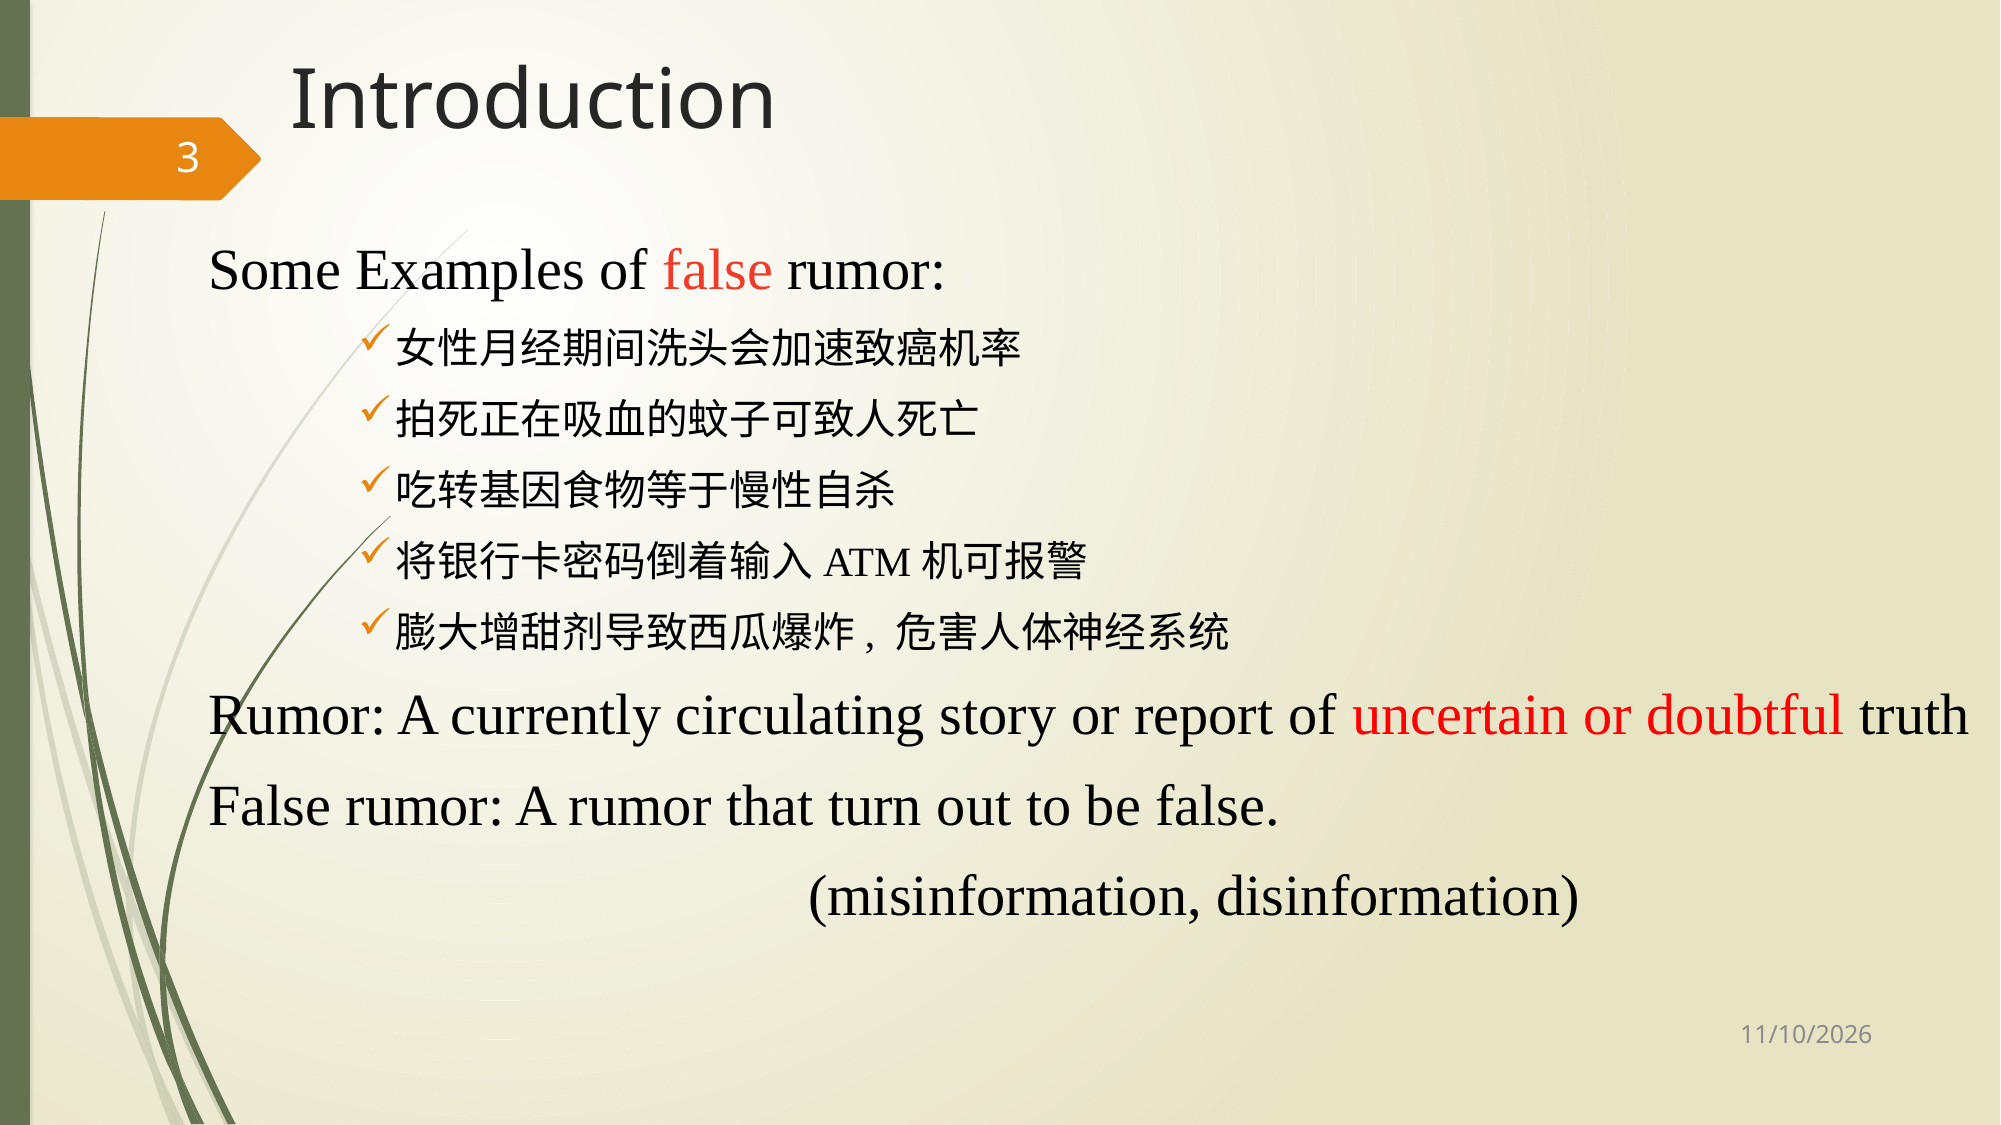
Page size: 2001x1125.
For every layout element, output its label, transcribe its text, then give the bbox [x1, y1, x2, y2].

title Introduction [275, 37, 2000, 256]
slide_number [1699, 1005, 1888, 1067]
slide_number 3 [87, 129, 216, 190]
list Some Examples of false rumor: 女性月经期间洗头会加速致癌机率 拍死正在吸血的蚊子可致人死亡 吃转基因食物等于慢性自杀 将银行卡密码倒着输入ATM机可报警 膨大增甜剂导致西瓜爆炸, 危害人体神经系统 Rumor: A currently circulating story or report of uncertain or doubtful truth False rumor: A rumor that turn out to be false. (misinformation, disinformation) [193, 223, 1986, 1086]
